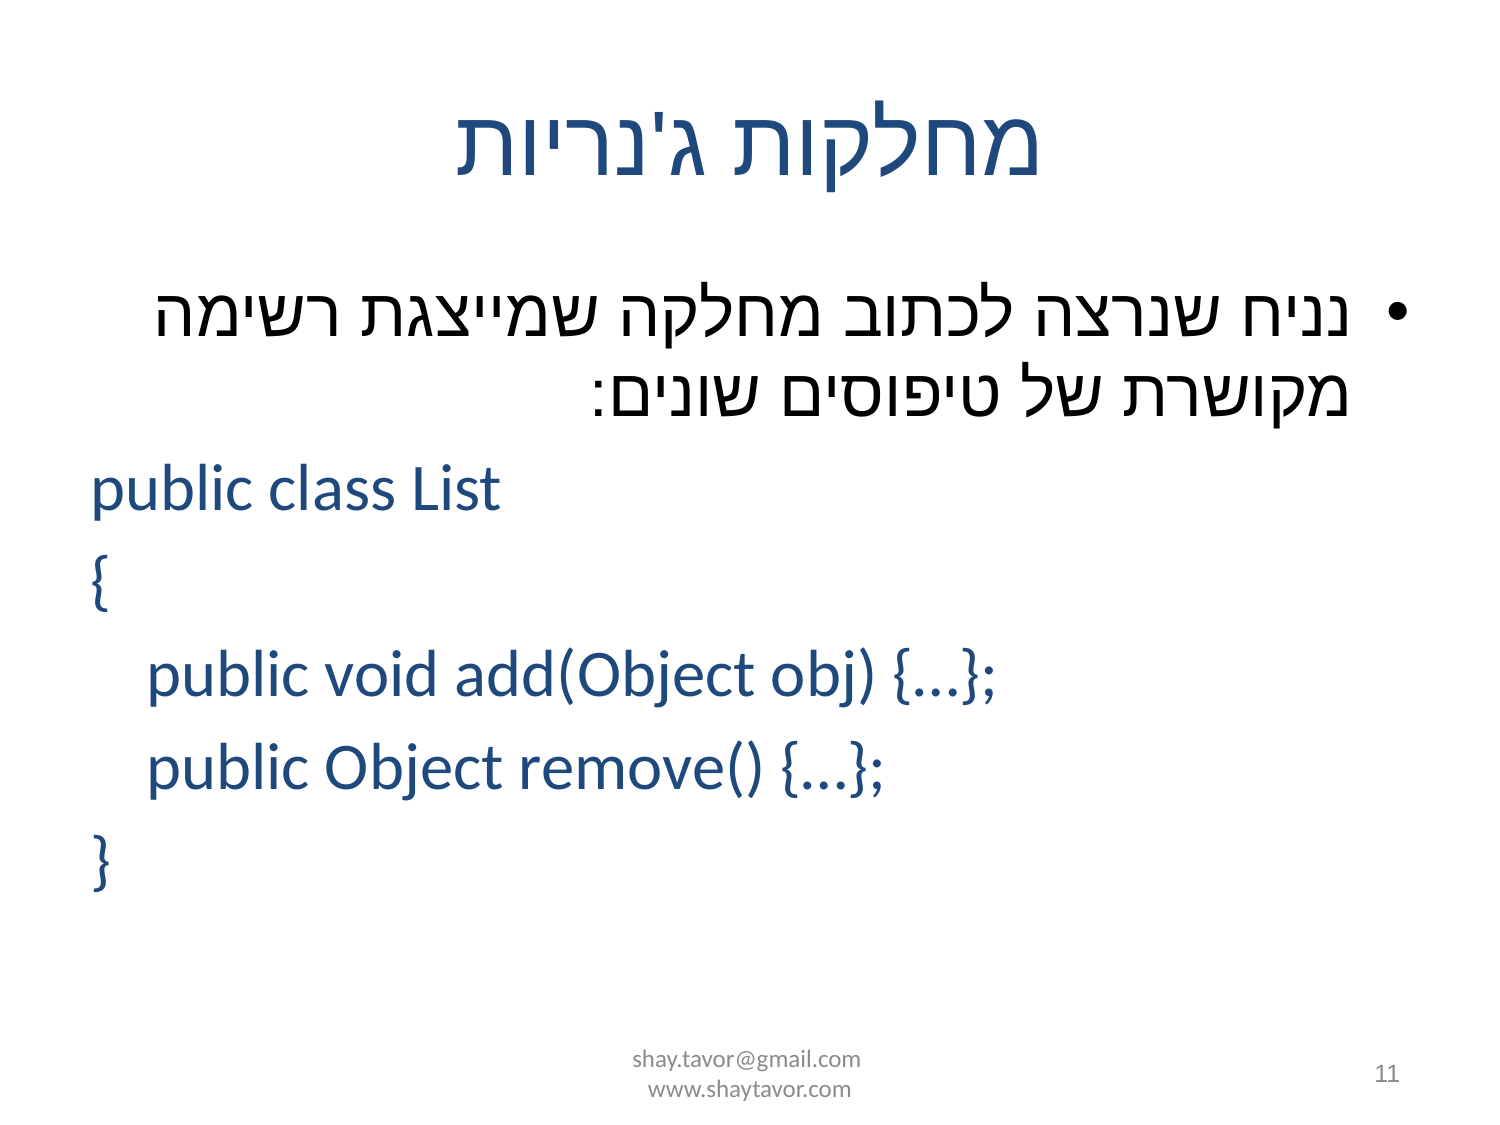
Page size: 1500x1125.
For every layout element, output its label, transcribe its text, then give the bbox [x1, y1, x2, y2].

footer shay.tavor@gmail.com www.shaytavor.com [512, 1042, 988, 1103]
title מחלקות ג'נריות [75, 45, 1425, 233]
slide_number 11 [1359, 1042, 1425, 1103]
list נניח שנרצה לכתוב מחלקה שמייצגת רשימה מקושרת של טיפוסים שונים: public class List { public void add(Object obj) {…}; public Object remove() {…}; } [75, 262, 1425, 1005]
